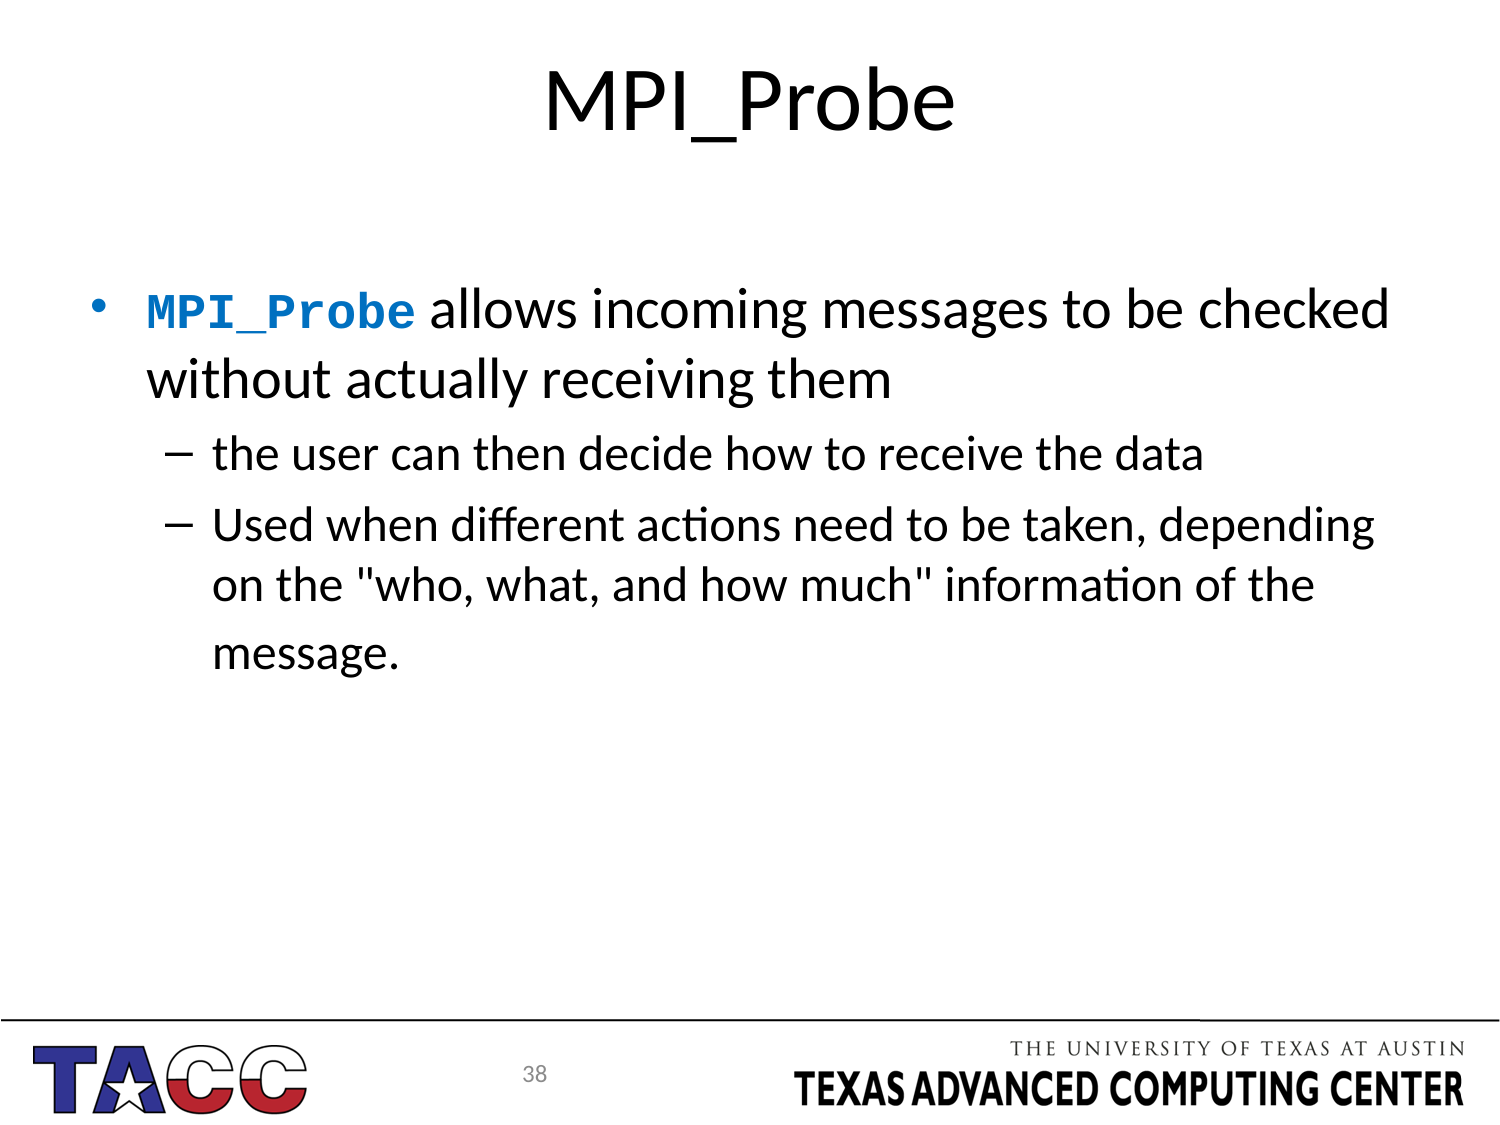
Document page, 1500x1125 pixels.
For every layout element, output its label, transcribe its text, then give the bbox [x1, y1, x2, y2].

slide_number 38 [212, 1042, 563, 1103]
picture [0, 1018, 1500, 1125]
list MPI_Probe allows incoming messages to be checked without actually receiving them the user can then decide how to receive the data Used when different actions need to be taken, depending on the "who, what, and how much" information of the message. [75, 262, 1425, 1005]
title MPI_Probe [75, 0, 1425, 188]
